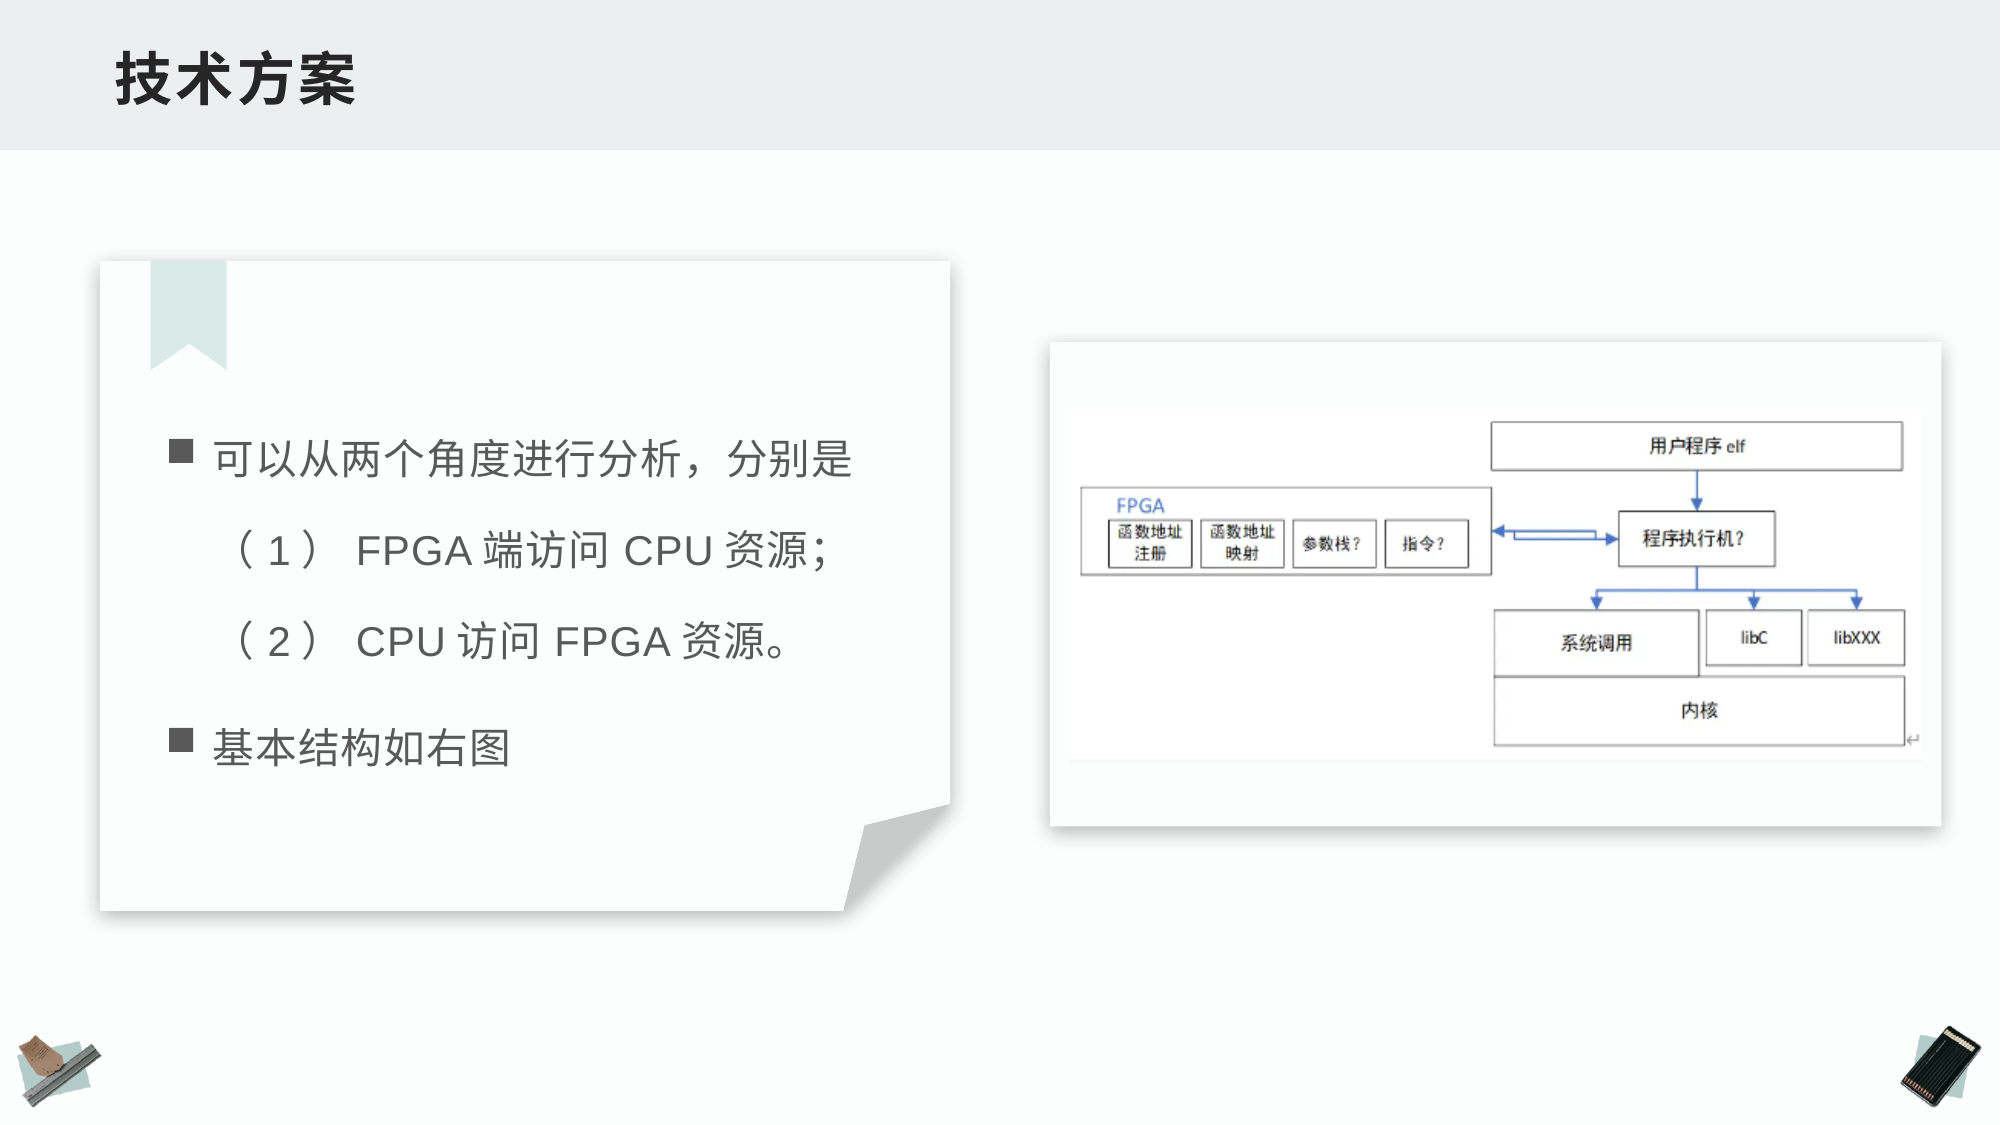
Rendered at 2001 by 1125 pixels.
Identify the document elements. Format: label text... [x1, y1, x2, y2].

picture [1070, 409, 1921, 763]
text_box [0, 0, 2000, 151]
text_box [1049, 341, 1942, 827]
text_box [98, 259, 954, 912]
picture [0, 1017, 119, 1125]
text_box 可以从两个角度进行分析，分别是（1）FPGA端访问CPU资源；（2）CPU访问FPGA资源。 基本结构如右图 [150, 355, 900, 817]
text_box 技术方案 [99, 25, 1901, 125]
text_box [149, 259, 228, 373]
picture [1881, 1007, 2000, 1125]
